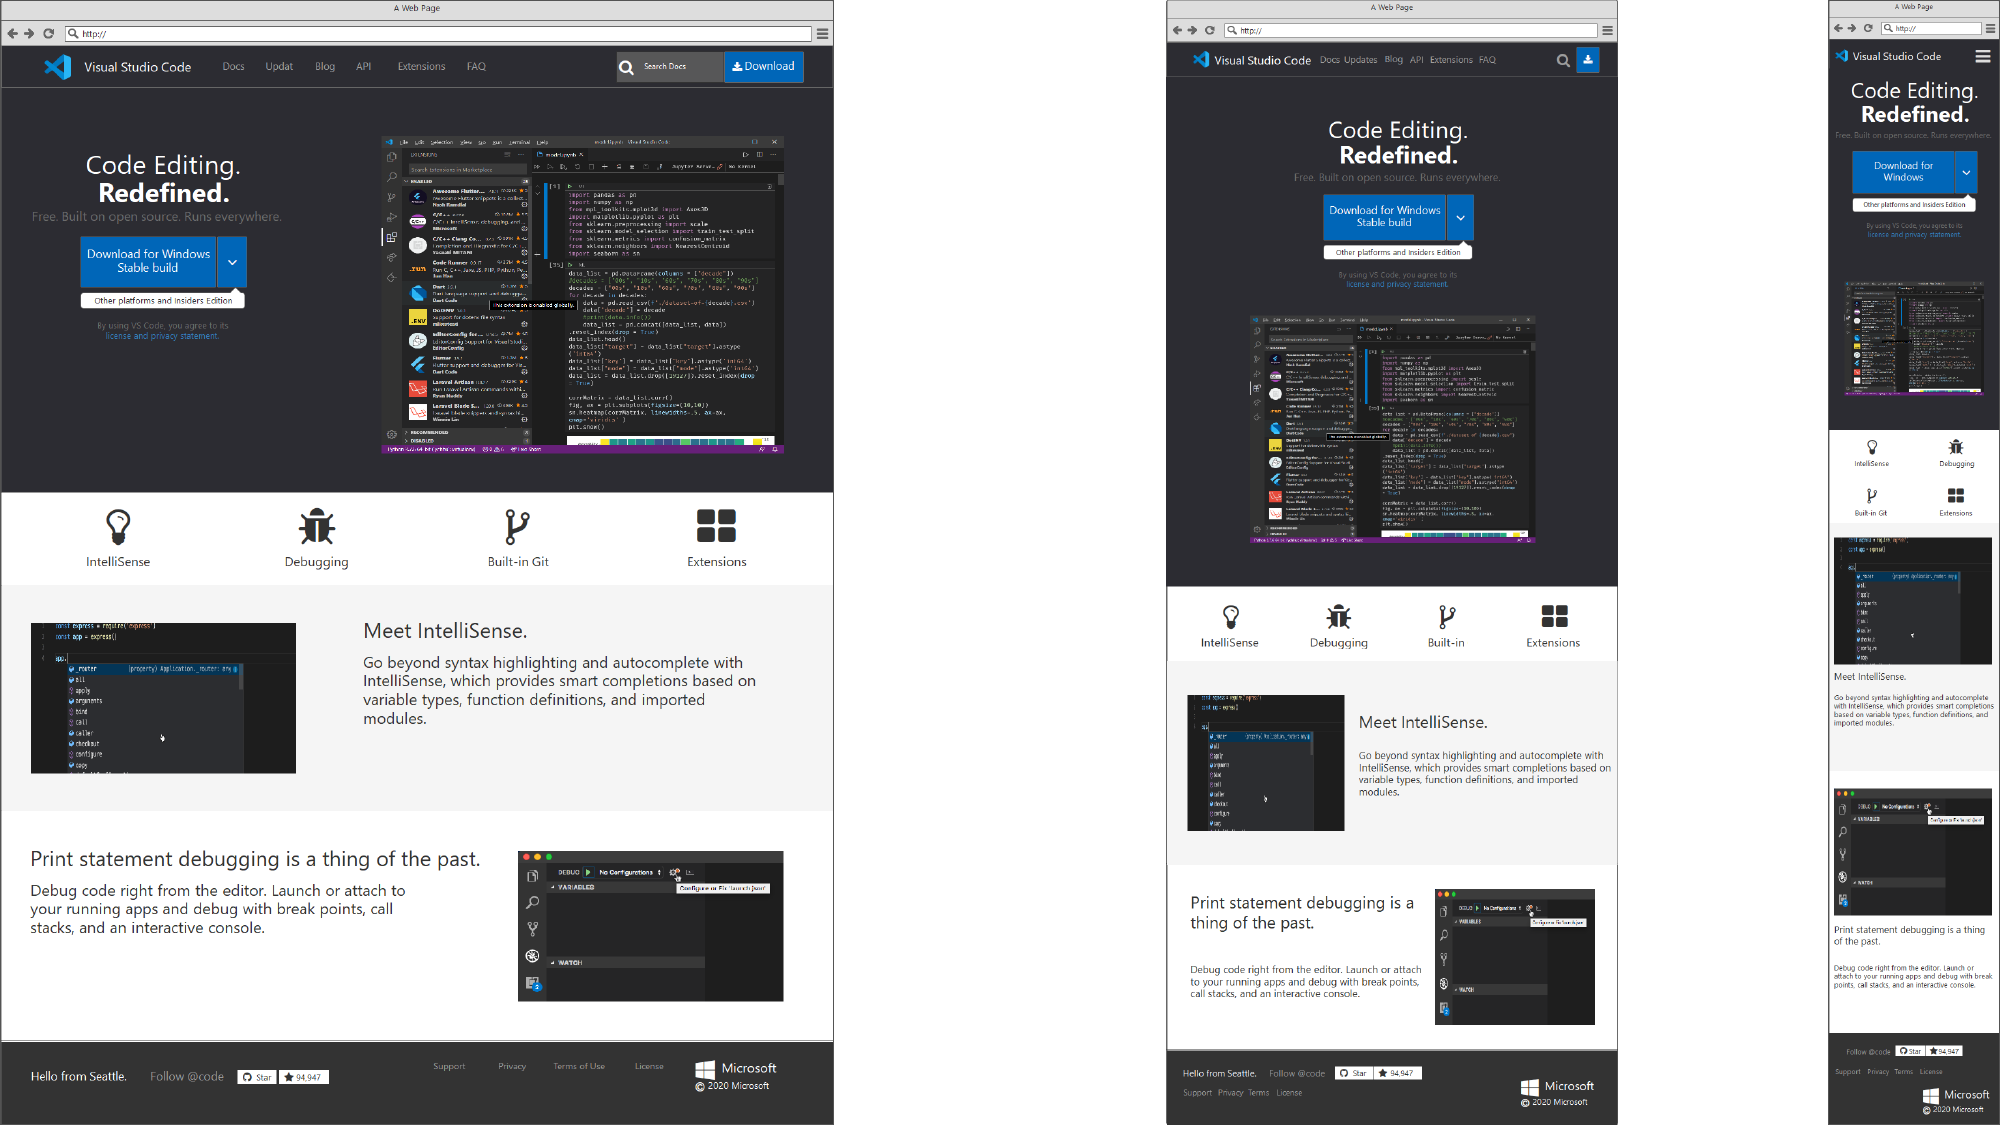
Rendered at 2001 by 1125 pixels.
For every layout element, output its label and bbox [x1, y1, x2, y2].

picture [1166, 0, 1619, 1125]
picture [0, 0, 834, 1125]
picture [1828, 0, 2000, 1125]
